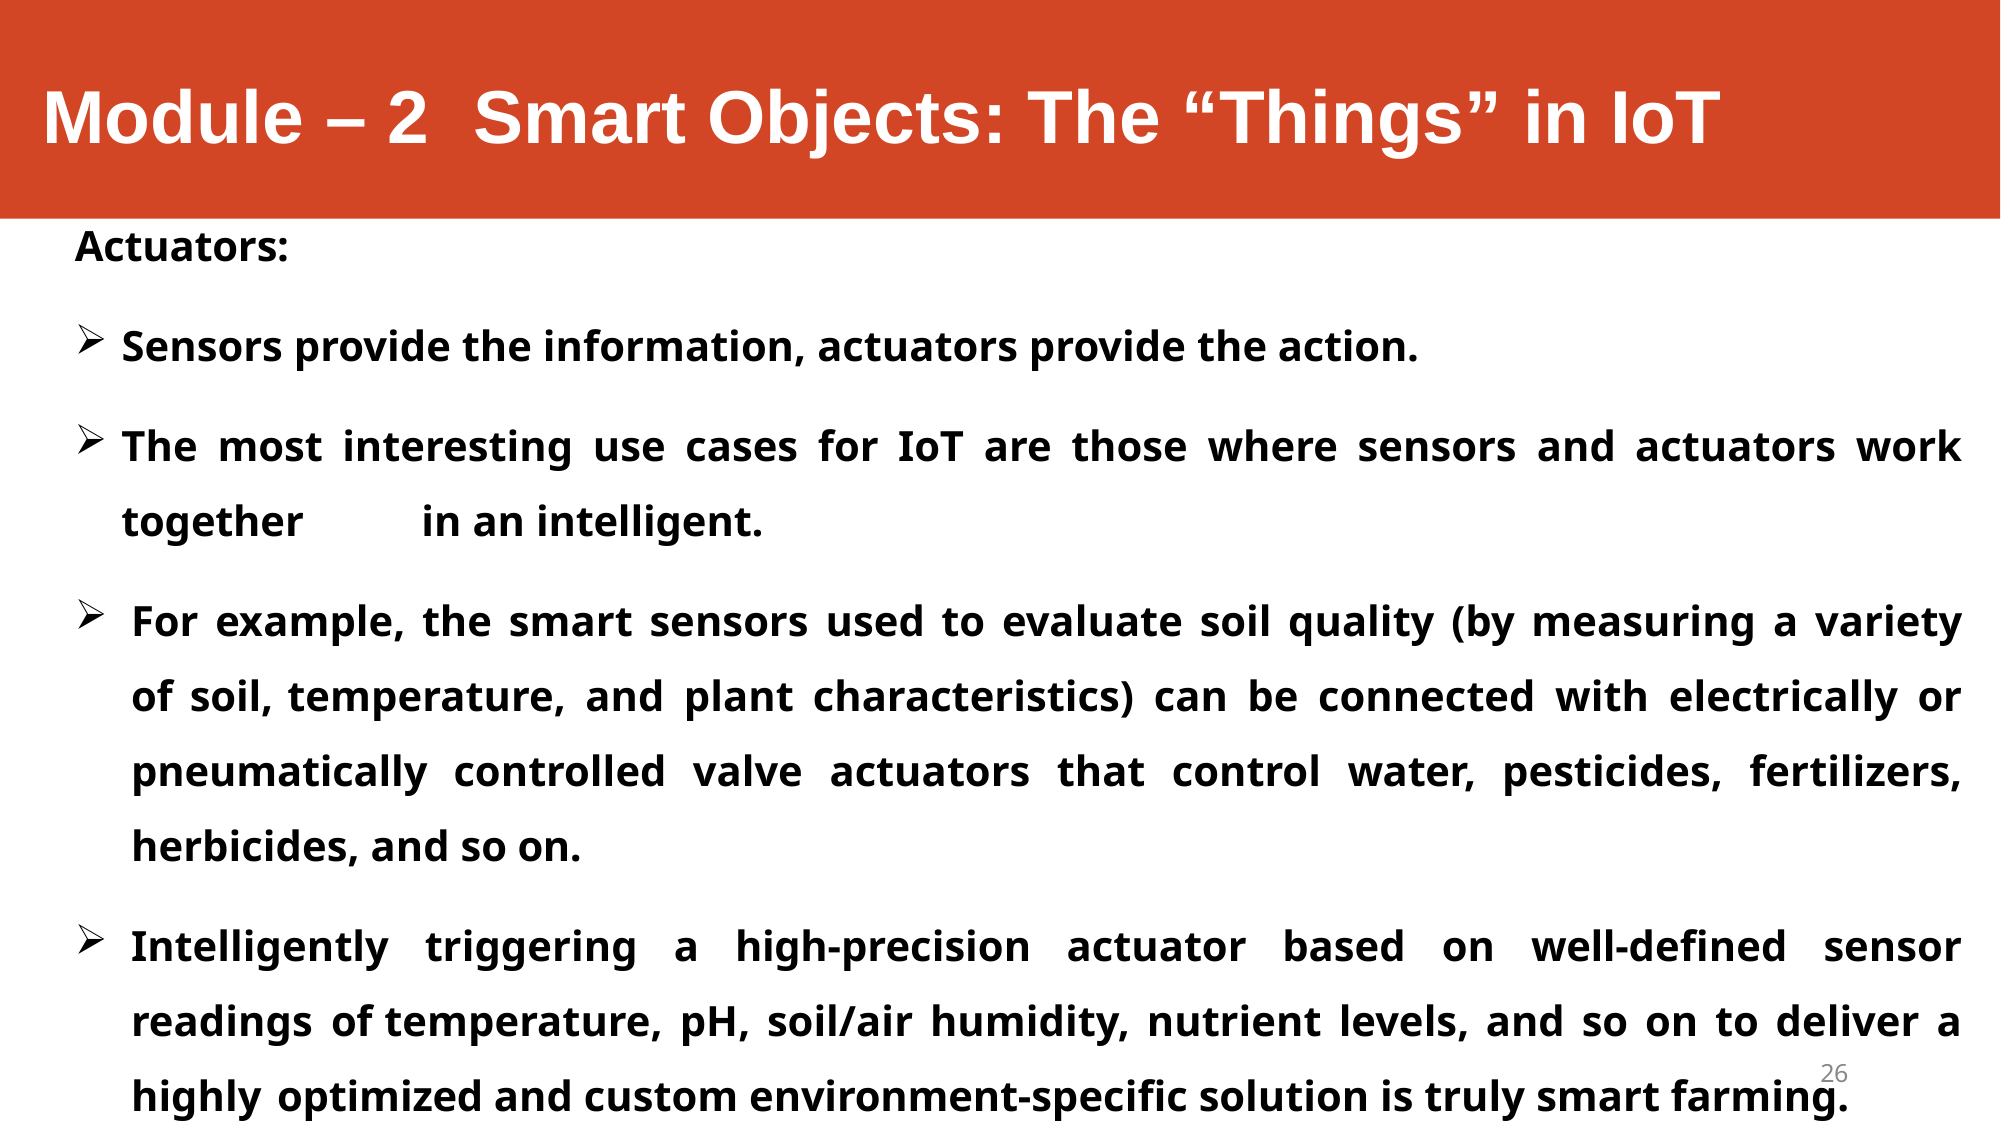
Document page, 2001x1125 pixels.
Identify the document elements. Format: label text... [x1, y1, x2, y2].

title Module – 2 Smart Objects: The “Things” in IoT [40, 66, 1724, 257]
text_box Actuators: Sensors provide the information, actuators provide the action. The most interesting use cases for IoT are those where sensors and actuators work together in an intelligent. For example, the smart sensors used to evaluate soil quality (by measuring a variety of soil, temperature, and plant characteristics) can be connected with electrically or pneumatically controlled valve actuators that control water, pesticides, fertilizers, herbicides, and so on. Intelligently triggering a high-precision actuator based on well-defined sensor readings of temperature, pH, soil/air humidity, nutrient levels, and so on to deliver a highly optimized and custom environment-specific solution is truly smart farming. [72, 217, 1964, 1120]
slide_number 26 [1784, 1120, 1931, 1125]
